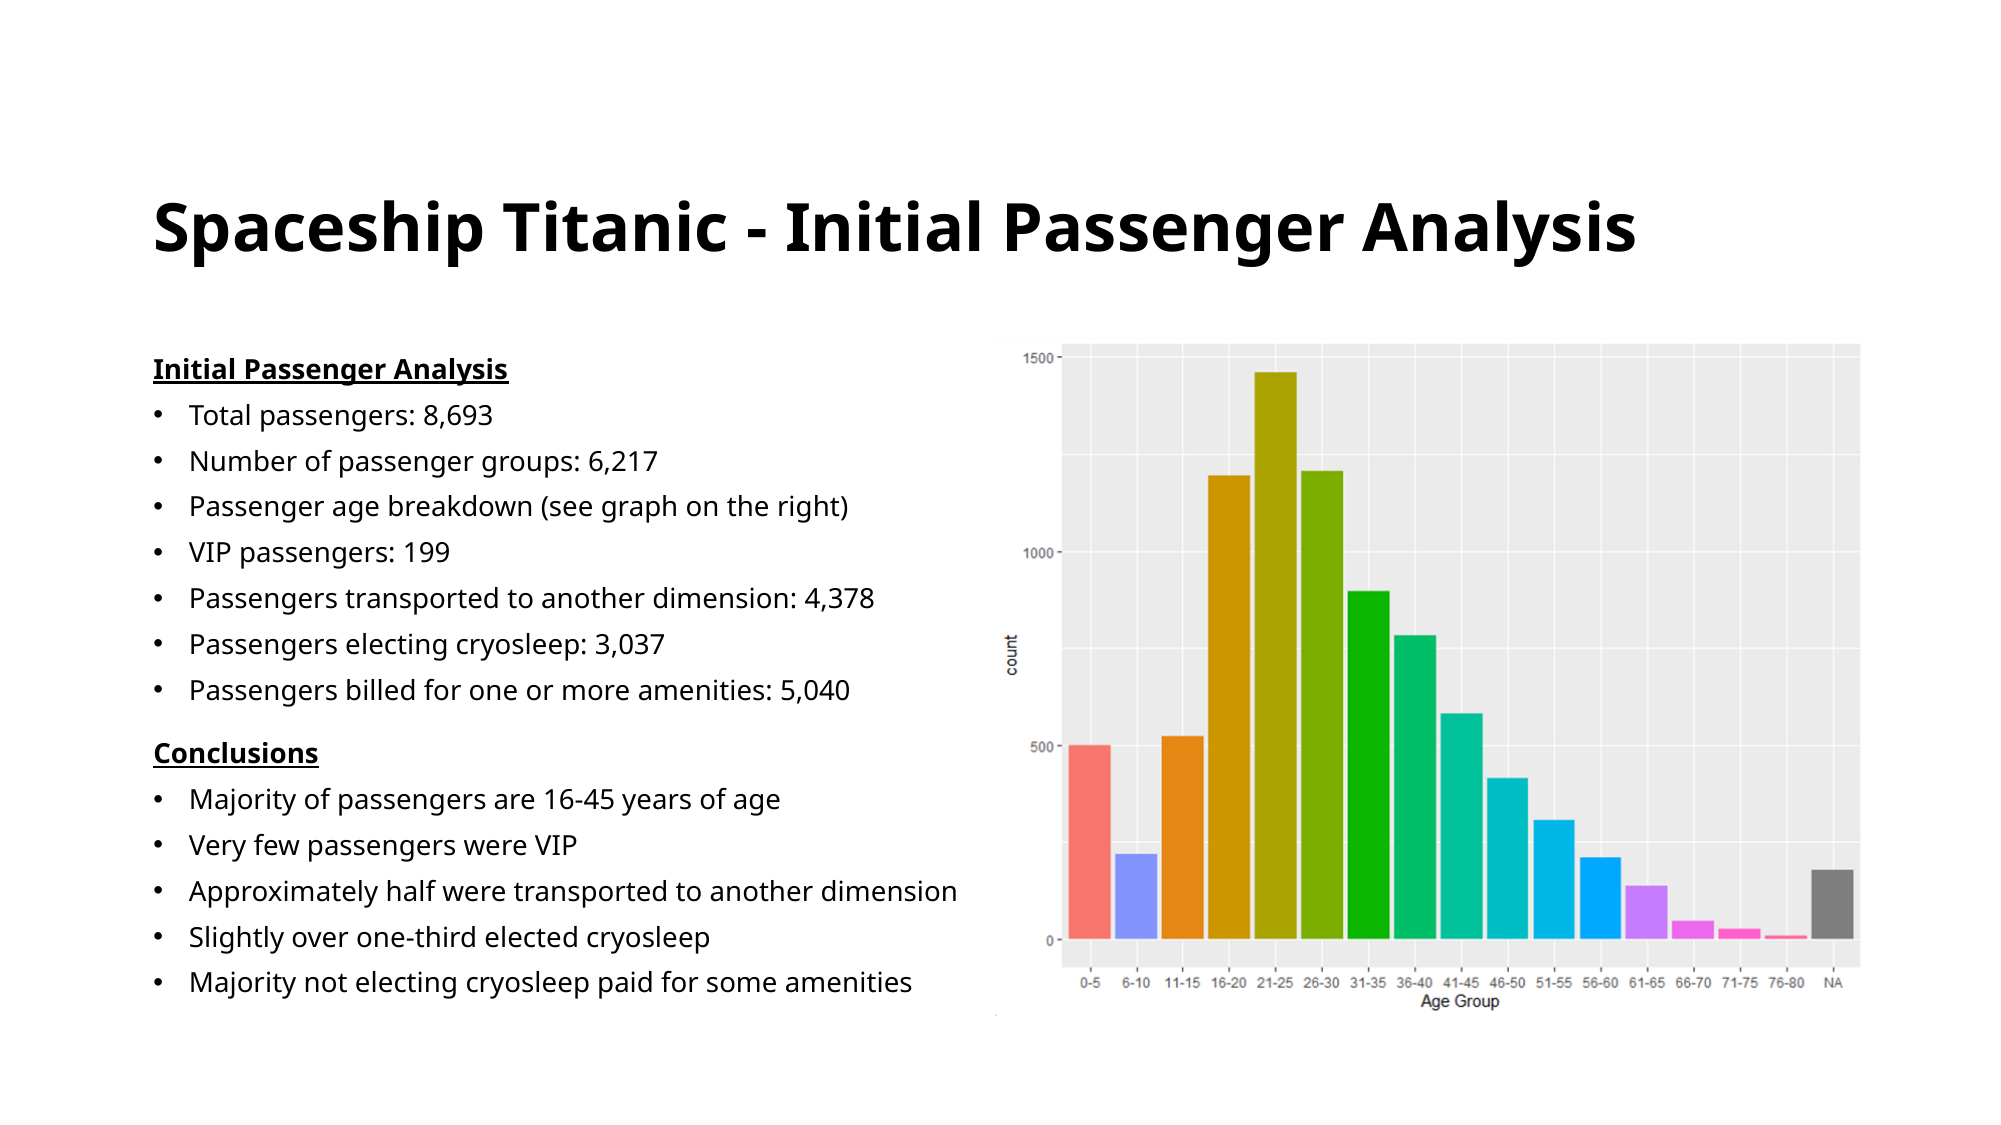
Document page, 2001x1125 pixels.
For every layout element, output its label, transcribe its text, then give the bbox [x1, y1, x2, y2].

picture [995, 336, 1867, 1016]
title Spaceship Titanic - Initial Passenger Analysis [138, 112, 1867, 337]
list Initial Passenger Analysis Total passengers: 8,693 Number of passenger groups: 6,217 Passenger age breakdown (see graph on the right) VIP passengers: 199 Passengers transported to another dimension: 4,378 Passengers electing cryosleep: 3,037 Passengers billed for one or more amenities: 5,040 Conclusions Majority of passengers are 16-45 years of age Very few passengers were VIP Approximately half were transported to another dimension Slightly over one-third elected cryosleep Majority not electing cryosleep paid for some amenities [138, 337, 996, 1017]
